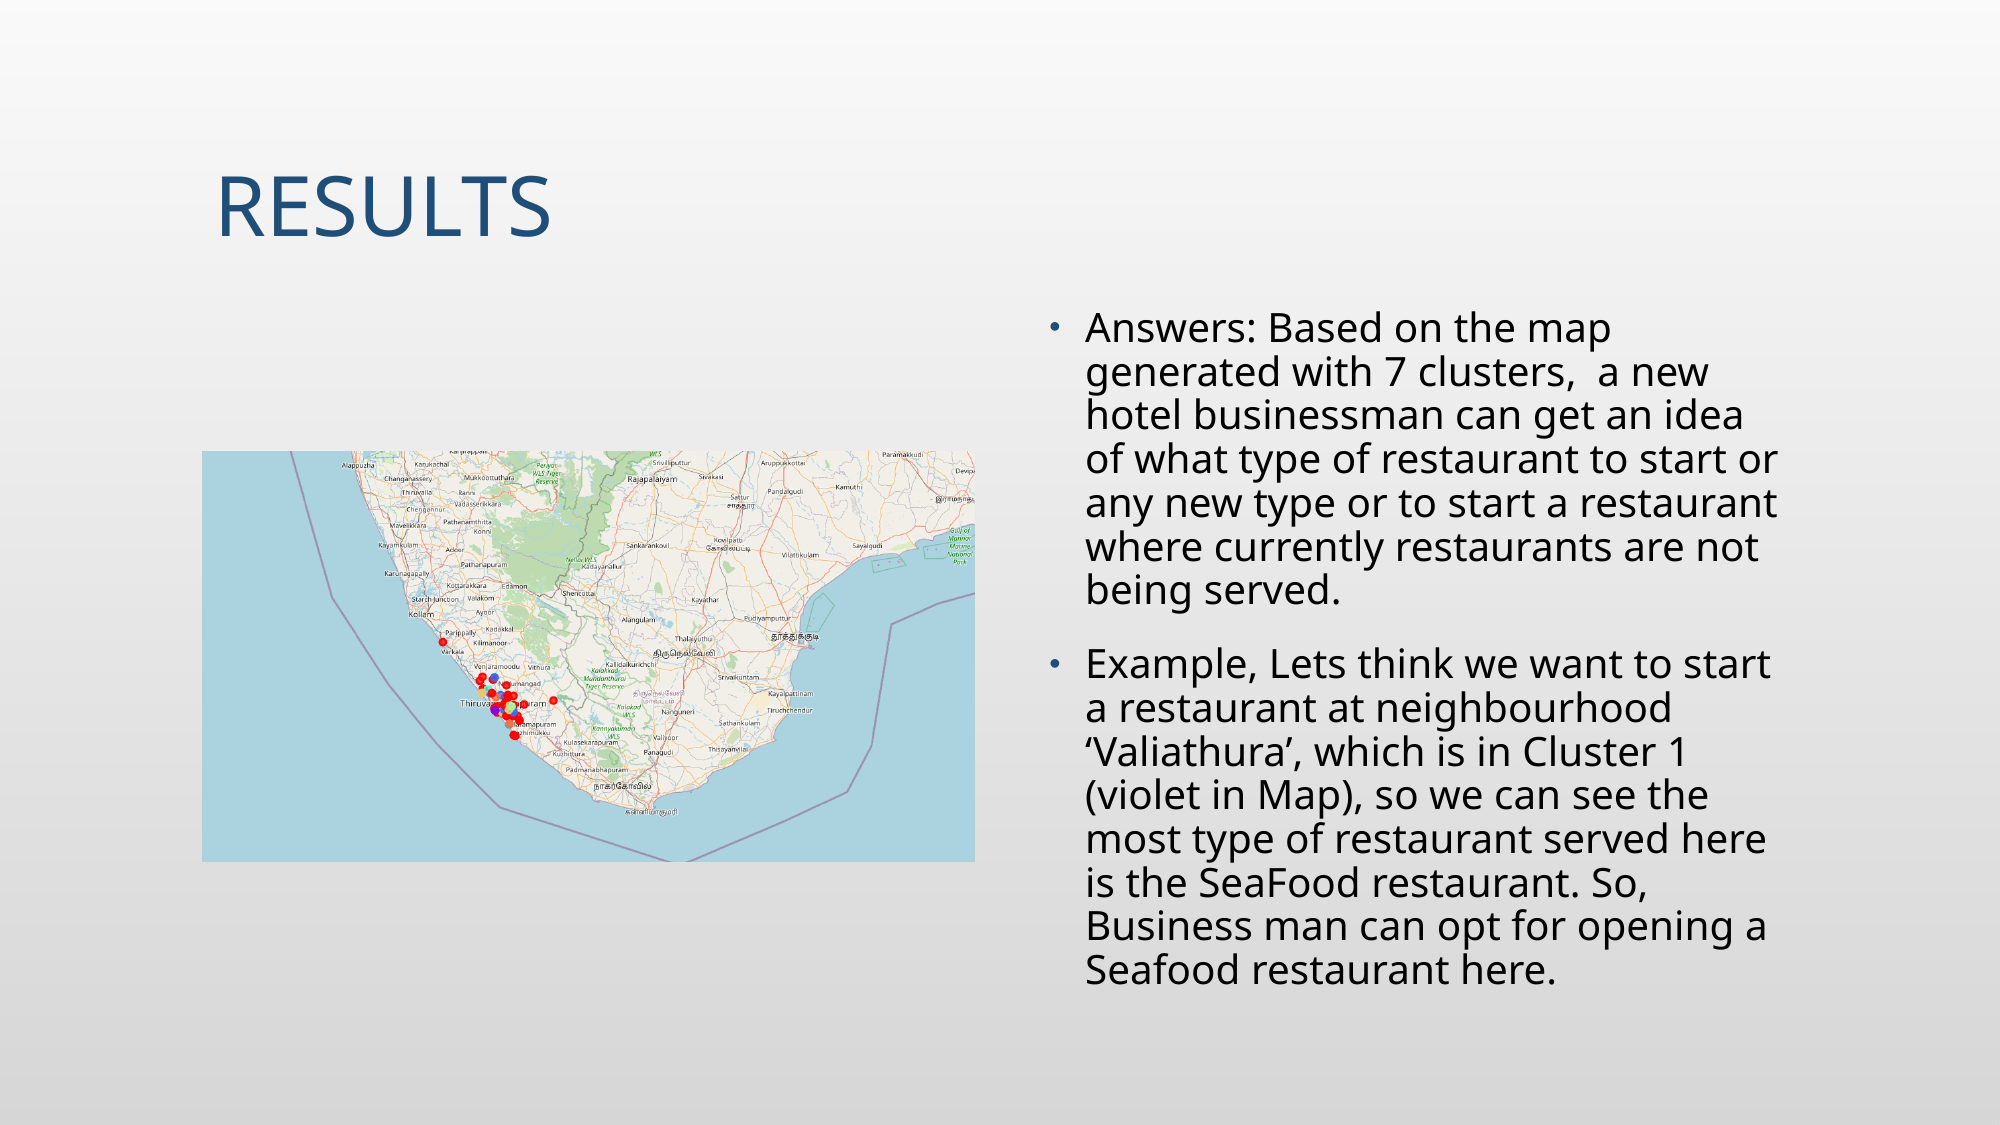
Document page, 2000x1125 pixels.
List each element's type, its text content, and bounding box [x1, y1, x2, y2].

title RESULTS [199, 45, 1800, 263]
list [202, 451, 975, 862]
list Answers: Based on the map generated with 7 clusters, a new hotel businessman can get an idea of what type of restaurant to start or any new type or to start a restaurant where currently restaurants are not being served. Example, Lets think we want to start a restaurant at neighbourhood ‘Valiathura’, which is in Cluster 1 (violet in Map), so we can see the most type of restaurant served here is the SeaFood restaurant. So, Business man can opt for opening a Seafood restaurant here. [1027, 299, 1800, 1013]
